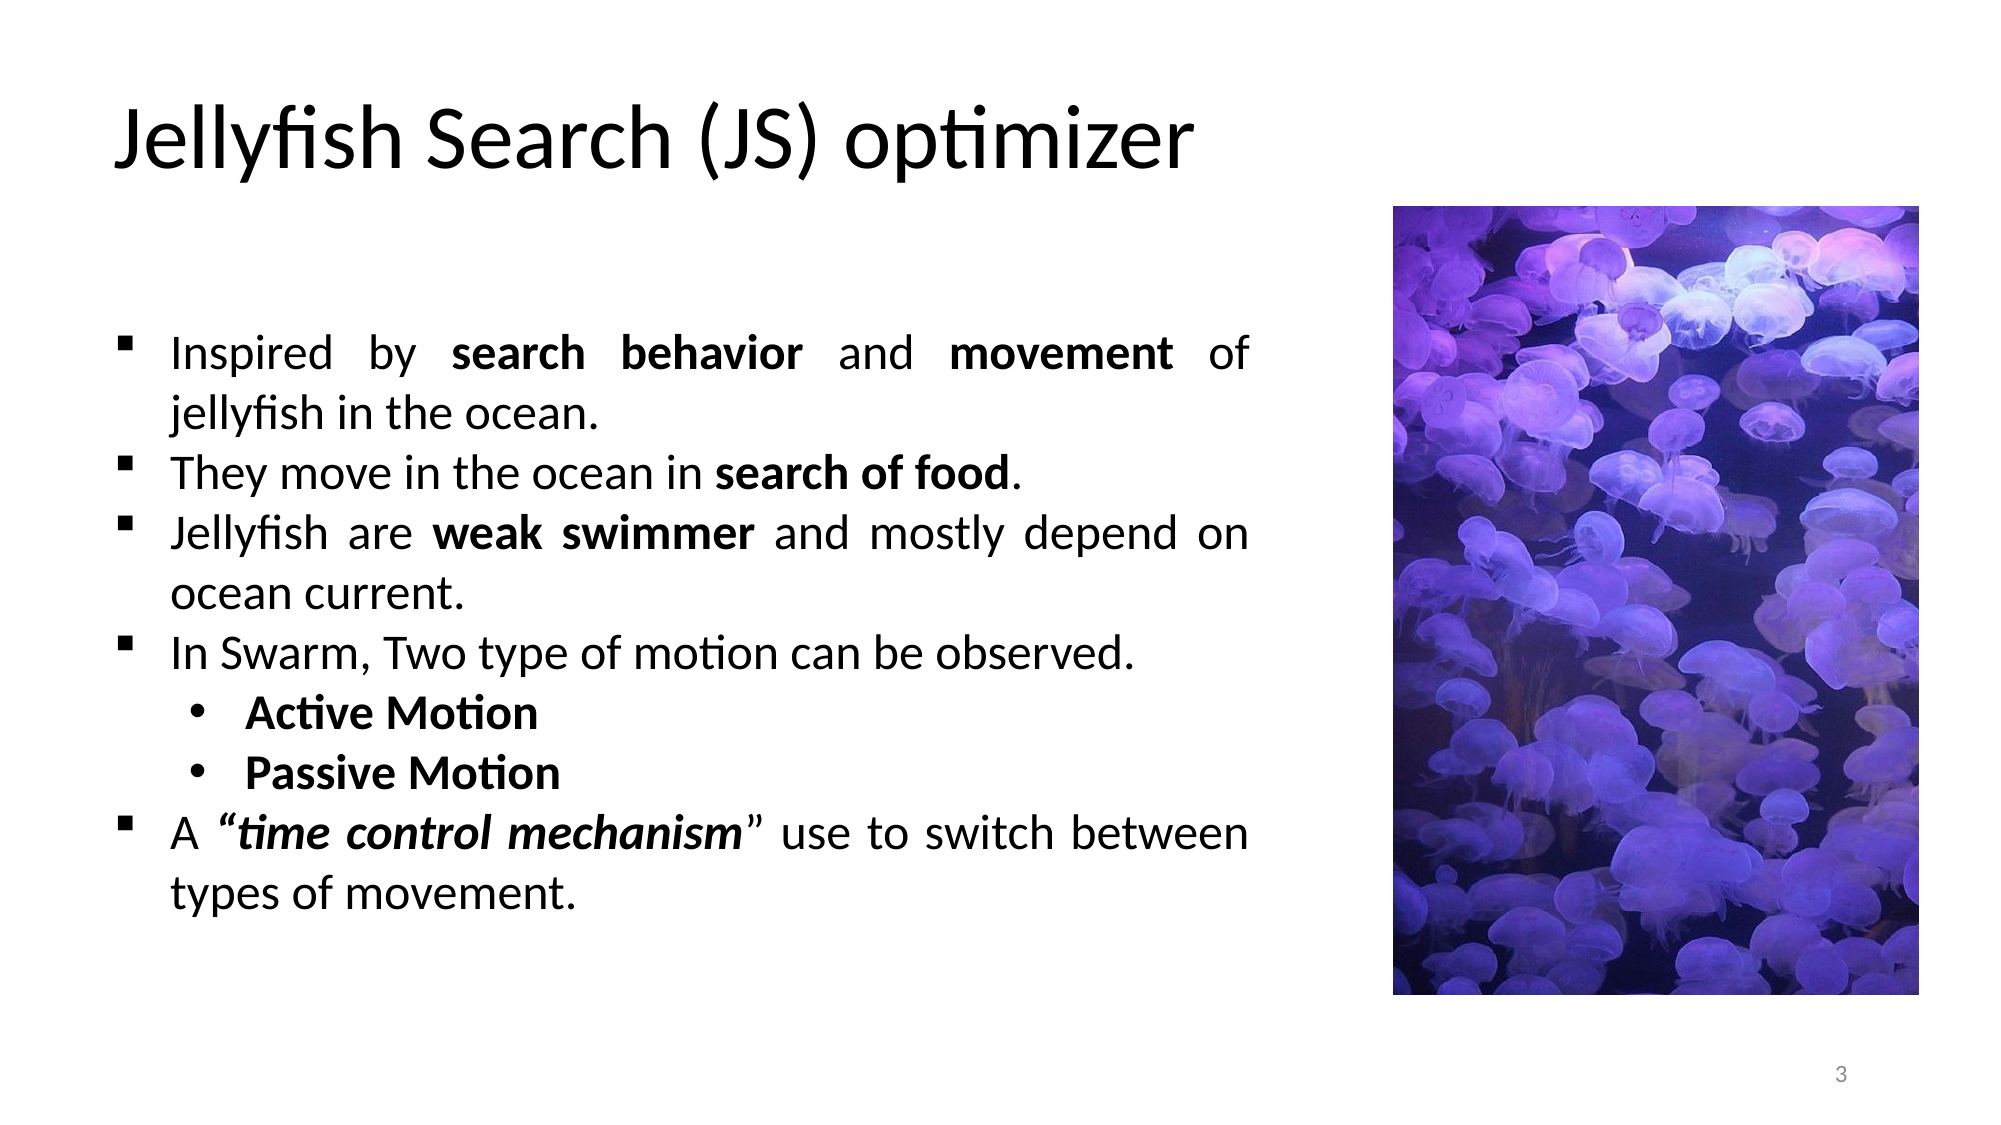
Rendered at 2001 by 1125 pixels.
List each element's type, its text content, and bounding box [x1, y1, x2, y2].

text_box Jellyfish Search (JS) optimizer [99, 69, 1697, 304]
text_box Inspired by search behavior and movement of jellyfish in the ocean. They move in the ocean in search of food. Jellyfish are weak swimmer and mostly depend on ocean current. In Swarm, Two type of motion can be observed. Active Motion Passive Motion A “time control mechanism” use to switch between types of movement. [99, 312, 1265, 928]
slide_number 3 [1412, 1042, 1863, 1103]
picture [1393, 206, 1919, 995]
